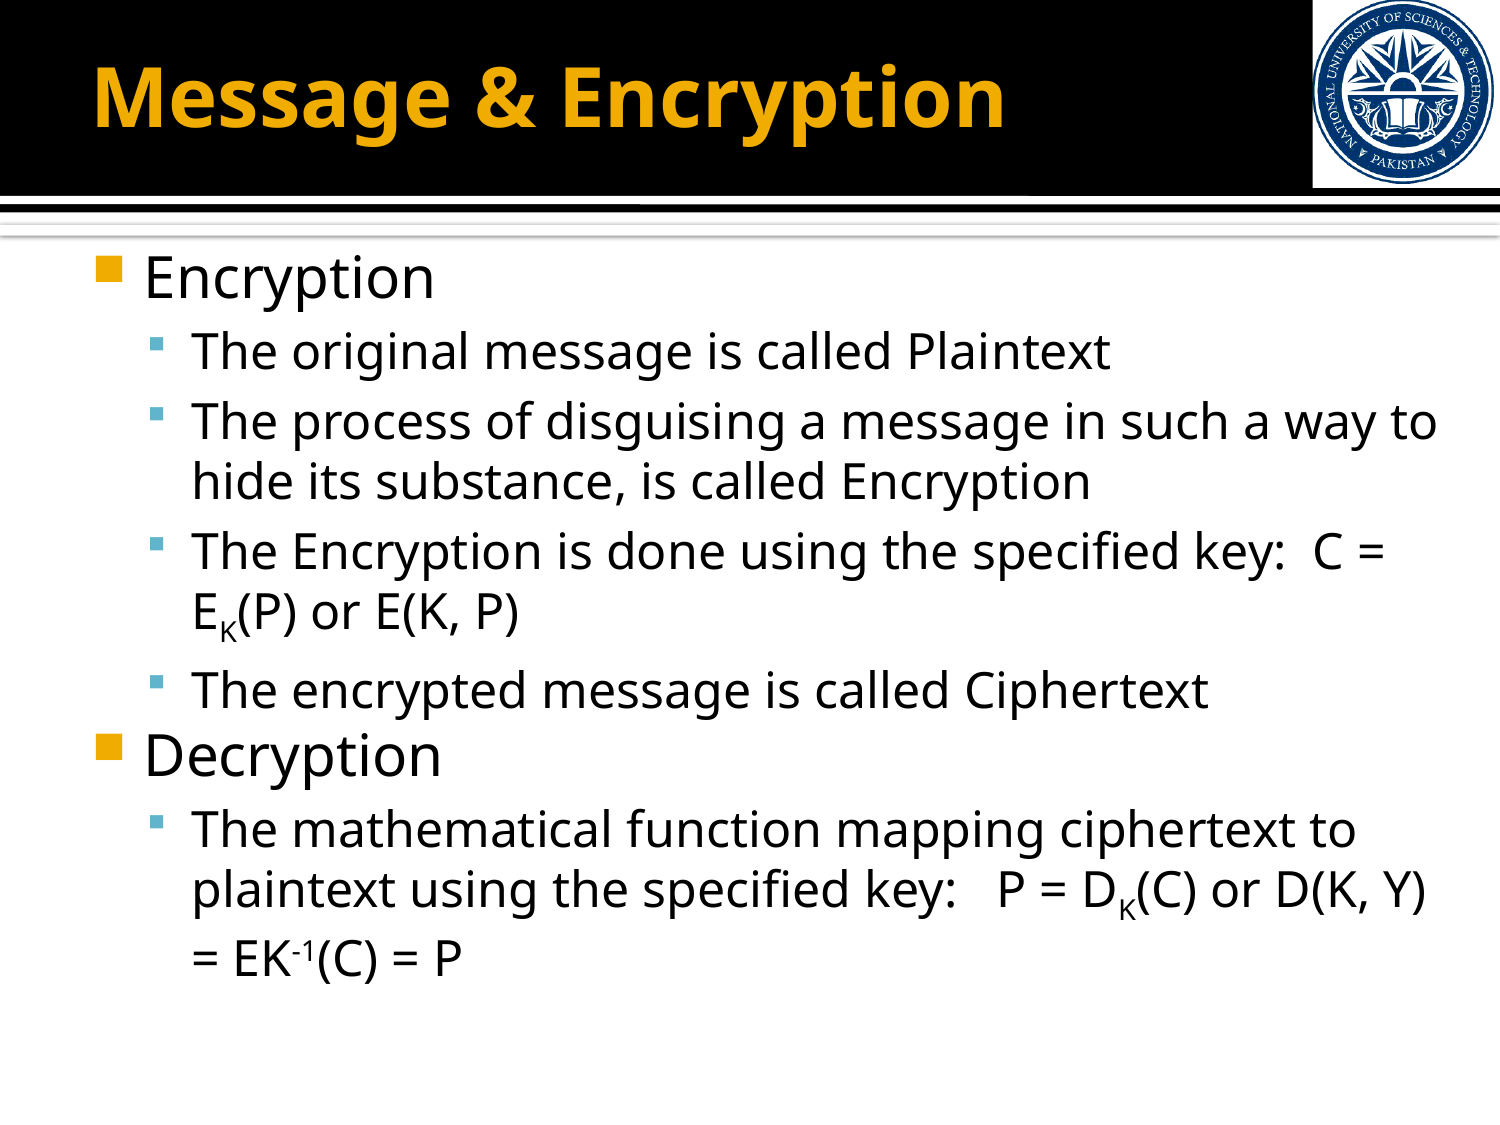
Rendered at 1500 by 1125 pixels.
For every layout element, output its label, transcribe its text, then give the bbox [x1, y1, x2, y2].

title Message & Encryption [75, 12, 1313, 175]
picture [1312, 0, 1500, 188]
list Encryption The original message is called Plaintext The process of disguising a message in such a way to hide its substance, is called Encryption The Encryption is done using the specified key: C = EK(P) or E(K, P) The encrypted message is called Ciphertext Decryption The mathematical function mapping ciphertext to plaintext using the specified key: P = DK(C) or D(K, Y) = EK-1(C) = P [62, 224, 1463, 1063]
